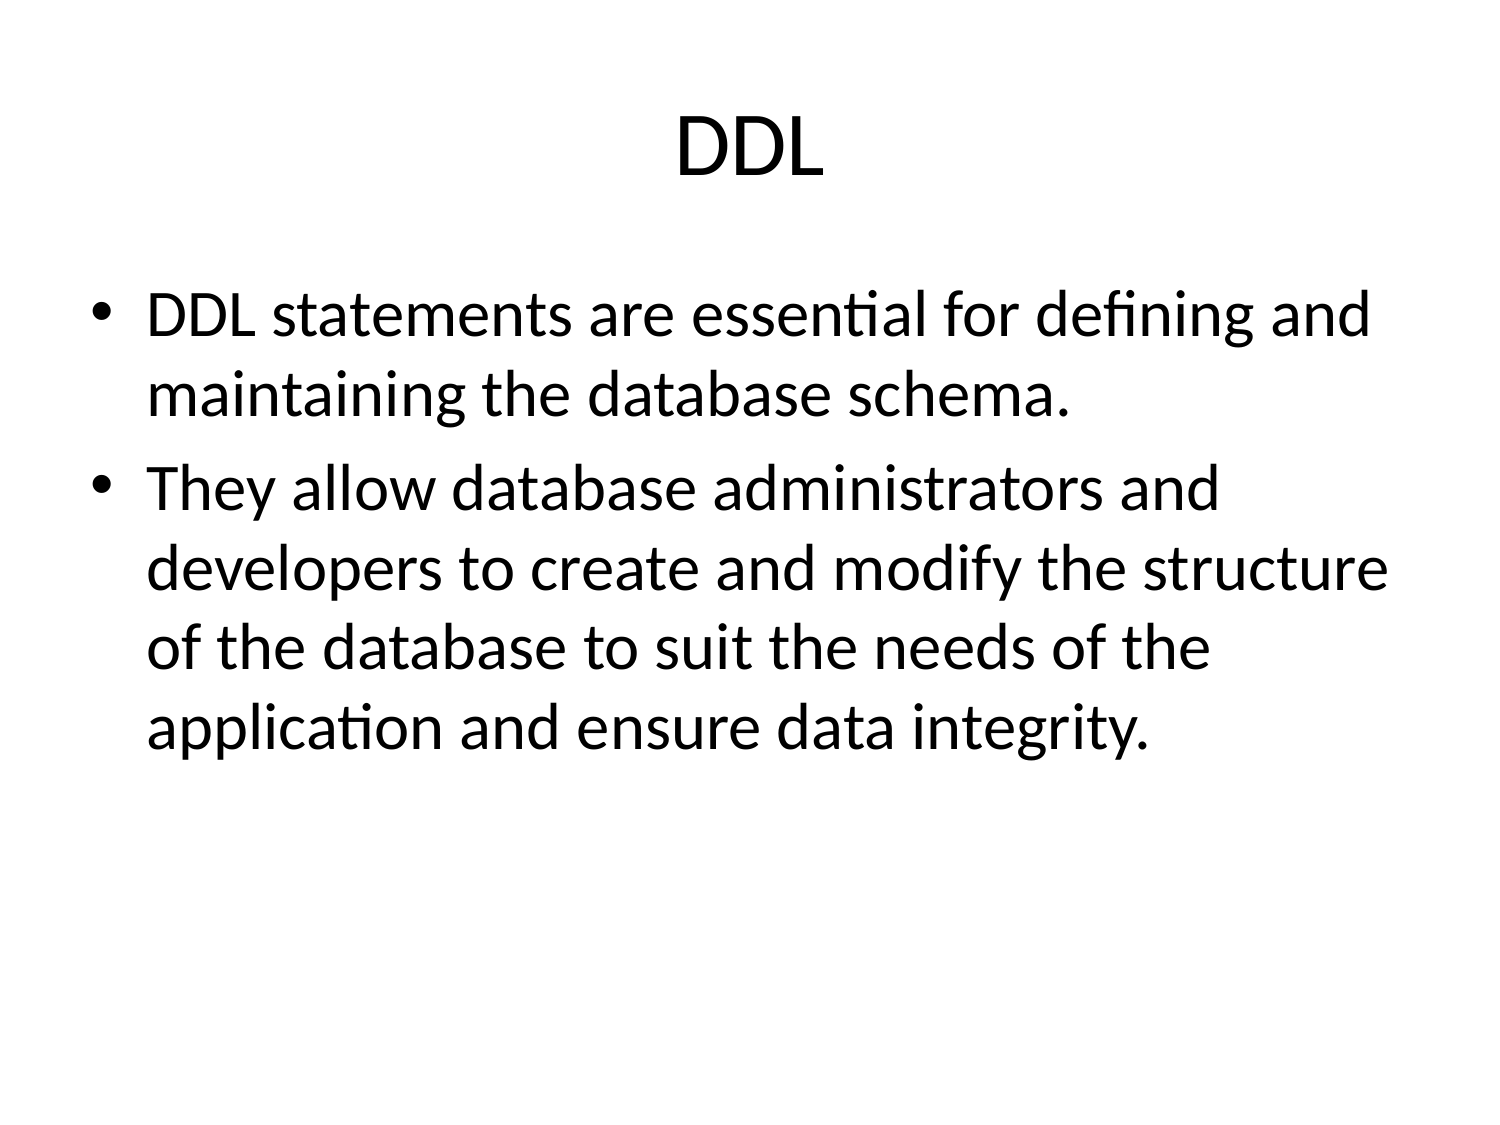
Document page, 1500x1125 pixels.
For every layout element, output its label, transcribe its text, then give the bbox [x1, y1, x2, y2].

list DDL statements are essential for defining and maintaining the database schema. They allow database administrators and developers to create and modify the structure of the database to suit the needs of the application and ensure data integrity. [75, 262, 1425, 1005]
title DDL [75, 45, 1425, 233]
